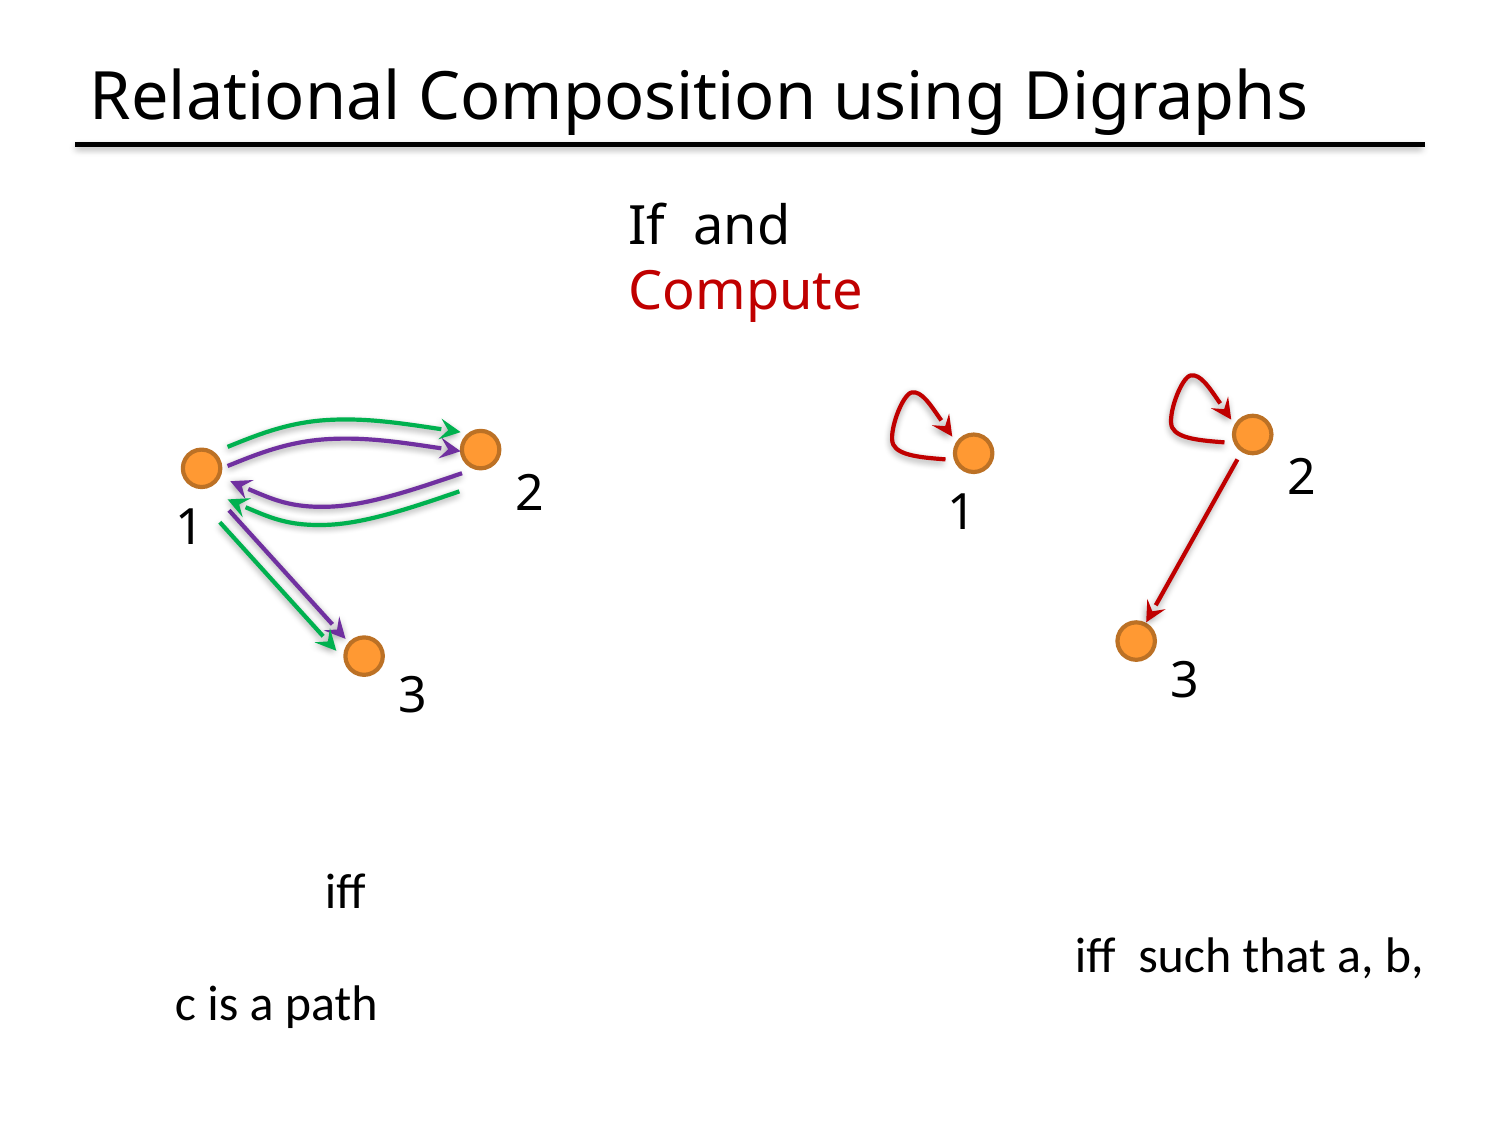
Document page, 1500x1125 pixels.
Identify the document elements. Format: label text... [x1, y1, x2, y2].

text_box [160, 430, 560, 732]
text_box [441, 418, 457, 429]
text_box [889, 390, 940, 460]
title Relational Composition using Digraphs [75, 45, 1425, 145]
text_box [1169, 373, 1231, 414]
text_box [269, 417, 442, 429]
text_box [932, 415, 1332, 717]
